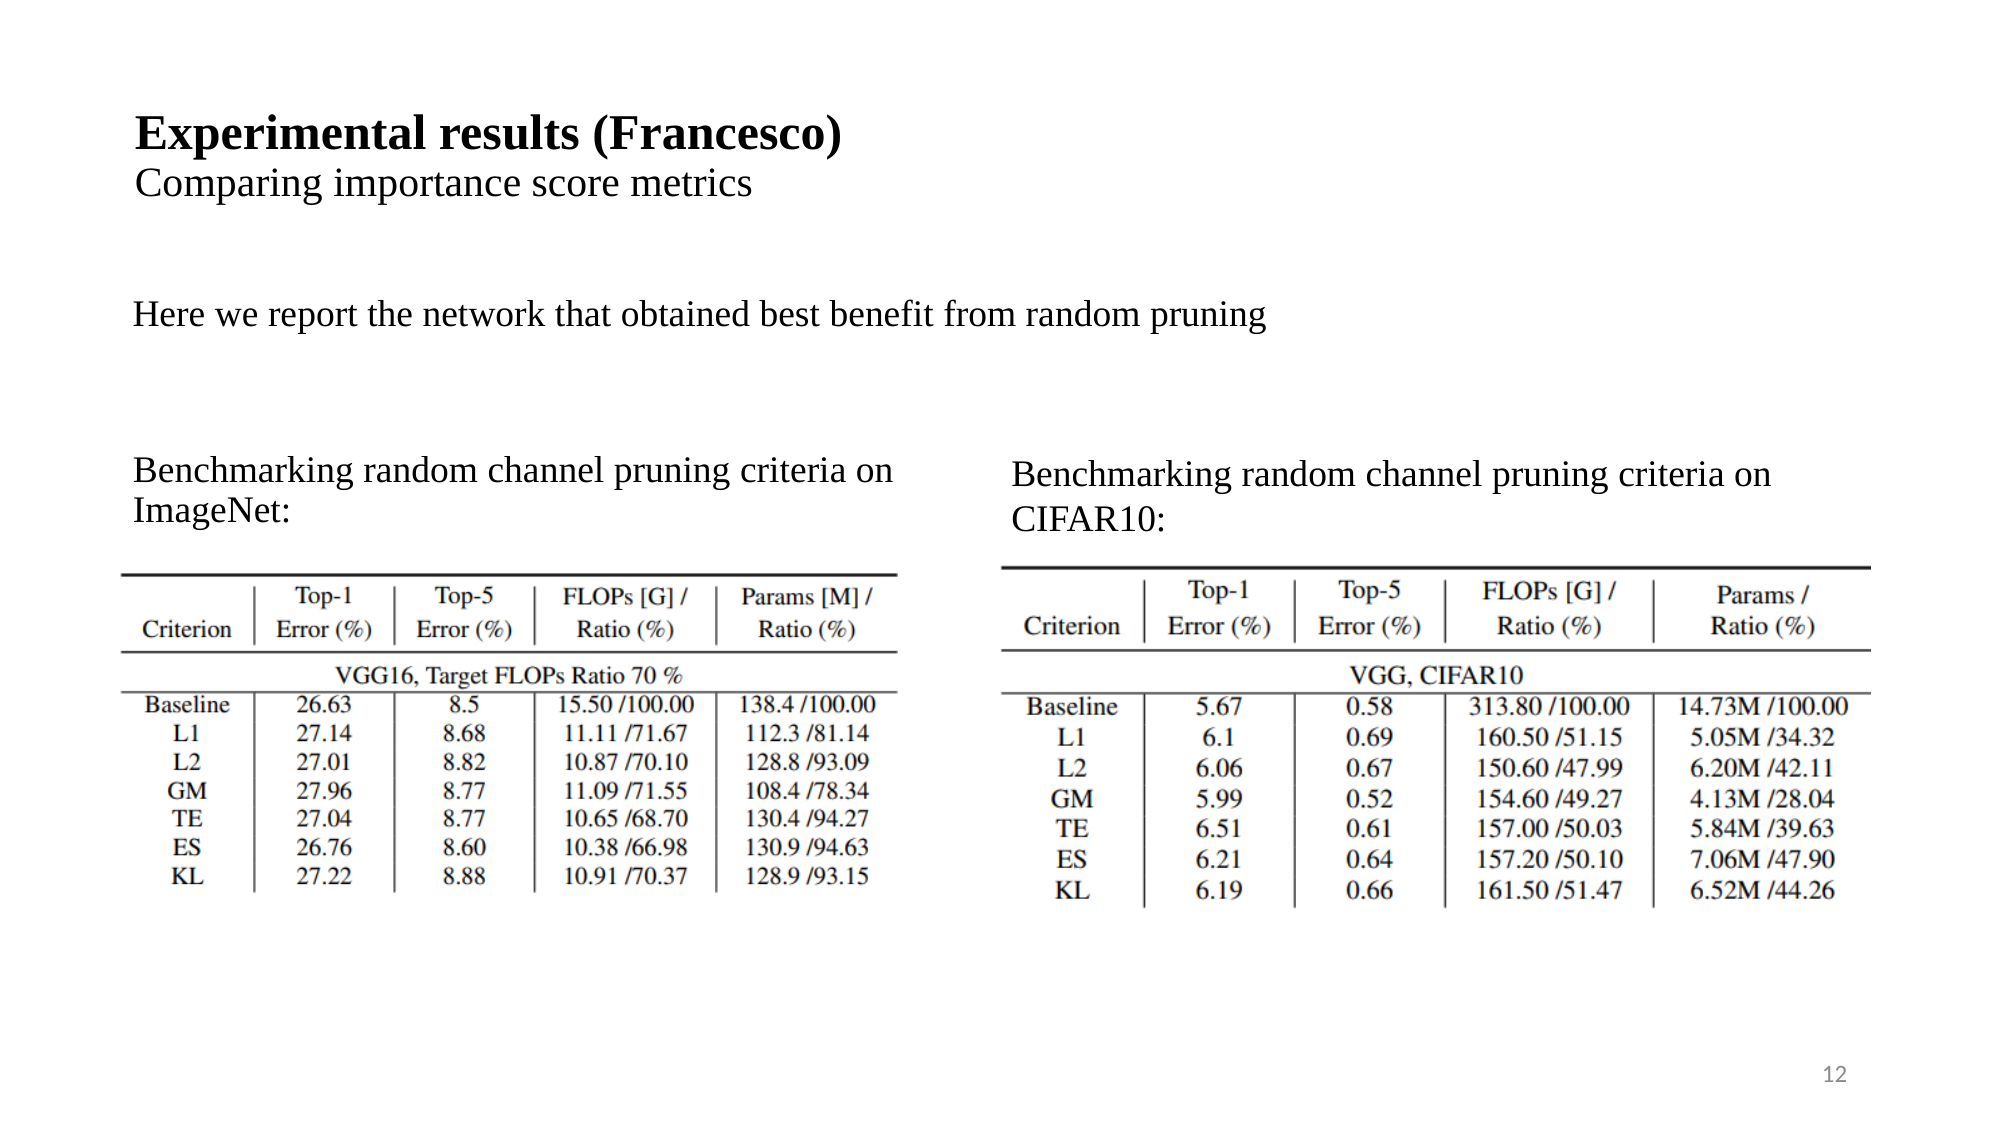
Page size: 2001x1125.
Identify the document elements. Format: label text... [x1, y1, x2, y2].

list Benchmarking random channel pruning criteria on ImageNet: [117, 442, 923, 548]
title Experimental results (Francesco) Comparing importance score metrics [119, 47, 1845, 265]
text_box Benchmarking random channel pruning criteria on CIFAR10: [996, 441, 1883, 547]
text_box Here we report the network that obtained best benefit from random pruning [117, 281, 1804, 342]
picture [117, 562, 898, 898]
picture [999, 562, 1871, 912]
slide_number 12 [1412, 1042, 1863, 1103]
